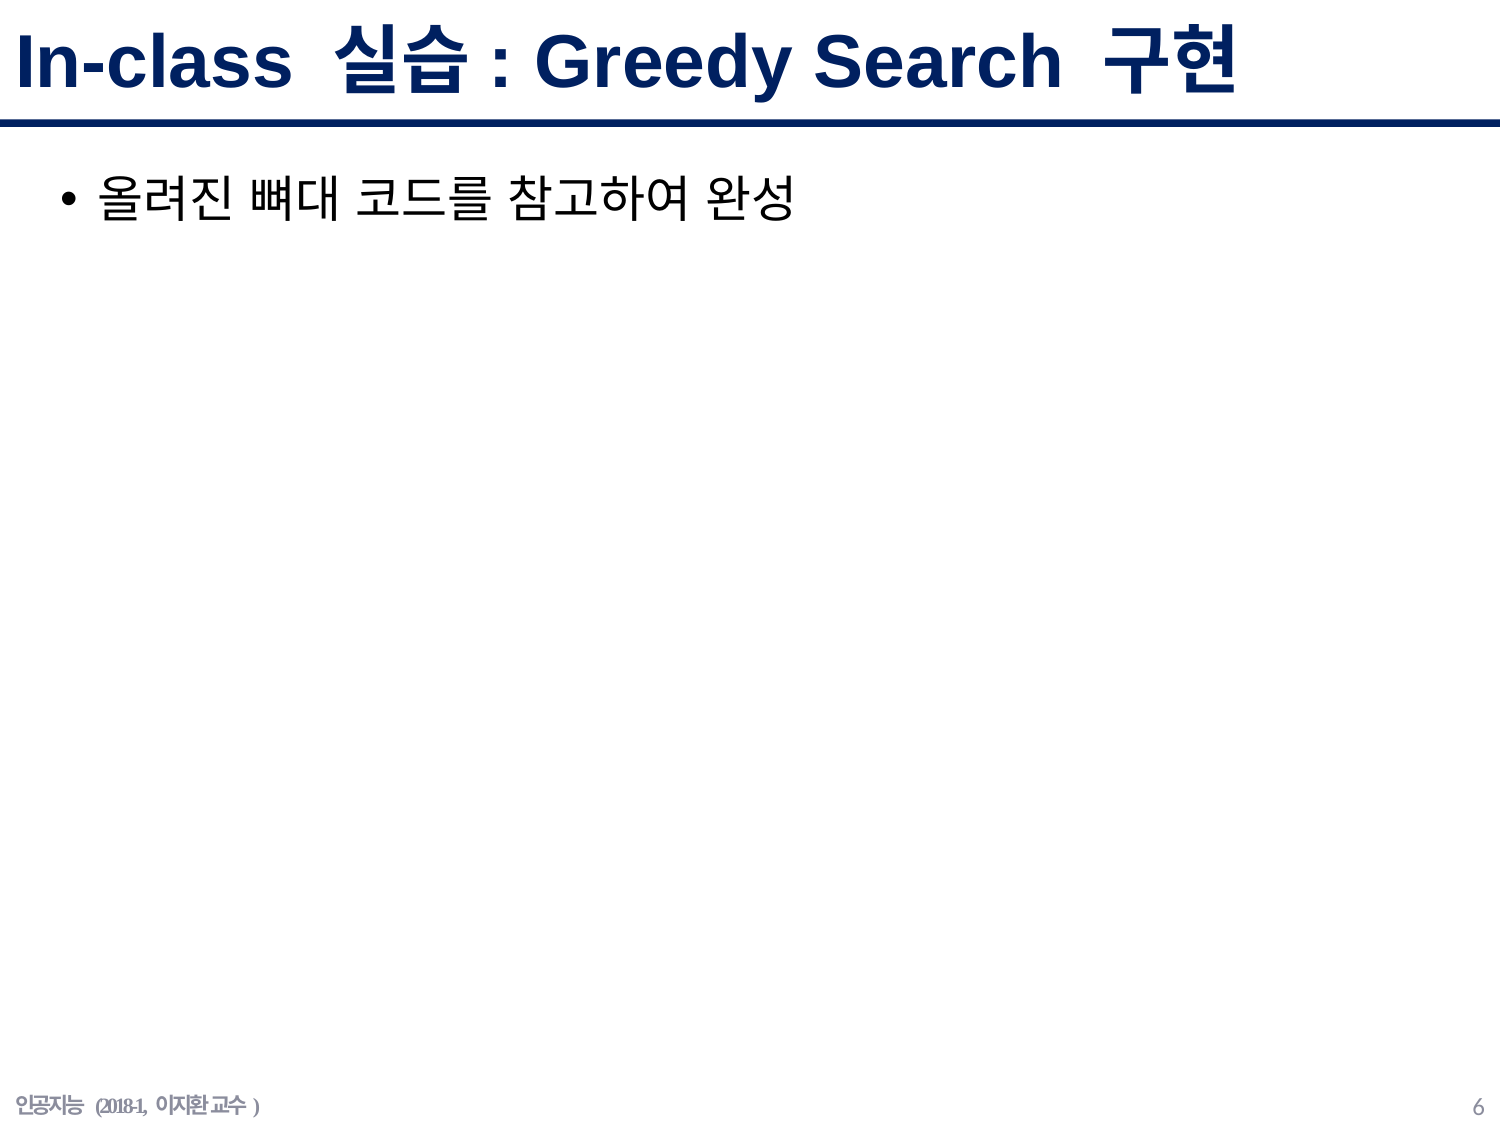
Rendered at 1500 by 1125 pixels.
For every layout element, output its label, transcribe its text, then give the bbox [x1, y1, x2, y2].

title In-class 실습: Greedy Search 구현 [0, 0, 1500, 127]
list 올려진 뼈대 코드를 참고하여 완성 [45, 166, 1446, 1004]
footer 인공지능 (2018-1, 이지환 교수) [0, 1085, 507, 1125]
slide_number 5 [1162, 1085, 1500, 1125]
